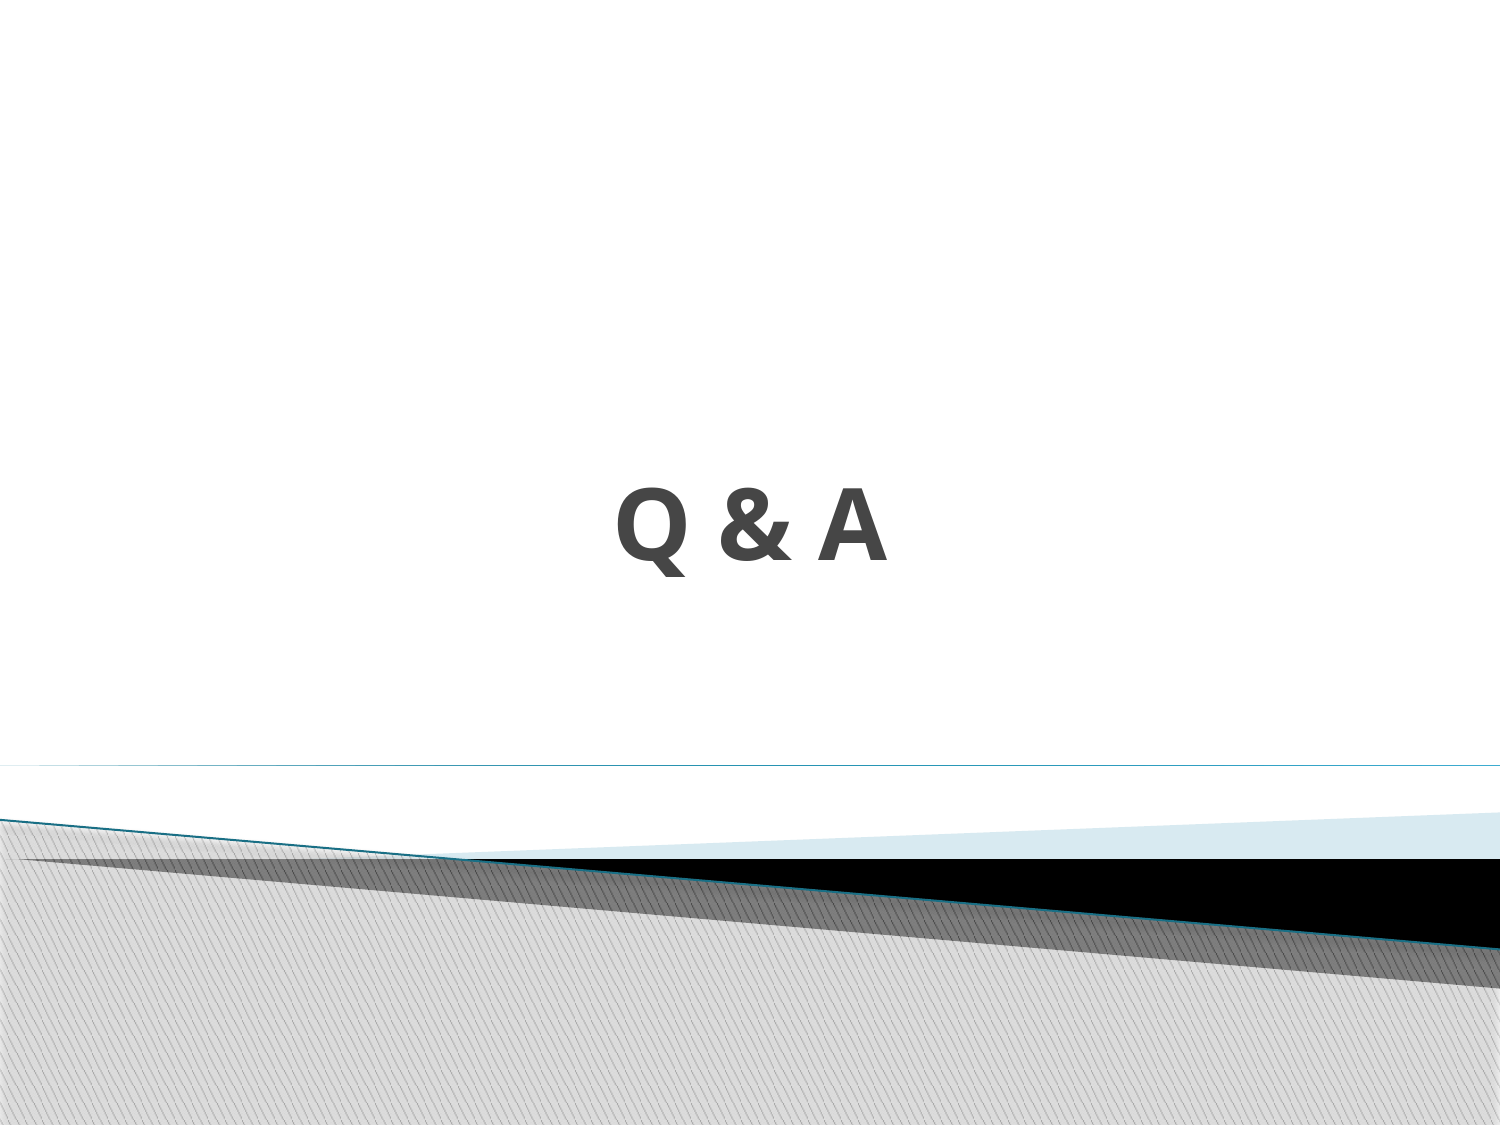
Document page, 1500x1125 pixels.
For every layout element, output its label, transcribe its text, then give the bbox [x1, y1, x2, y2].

title Q & A [112, 287, 1388, 588]
picture [5, 859, 1500, 989]
